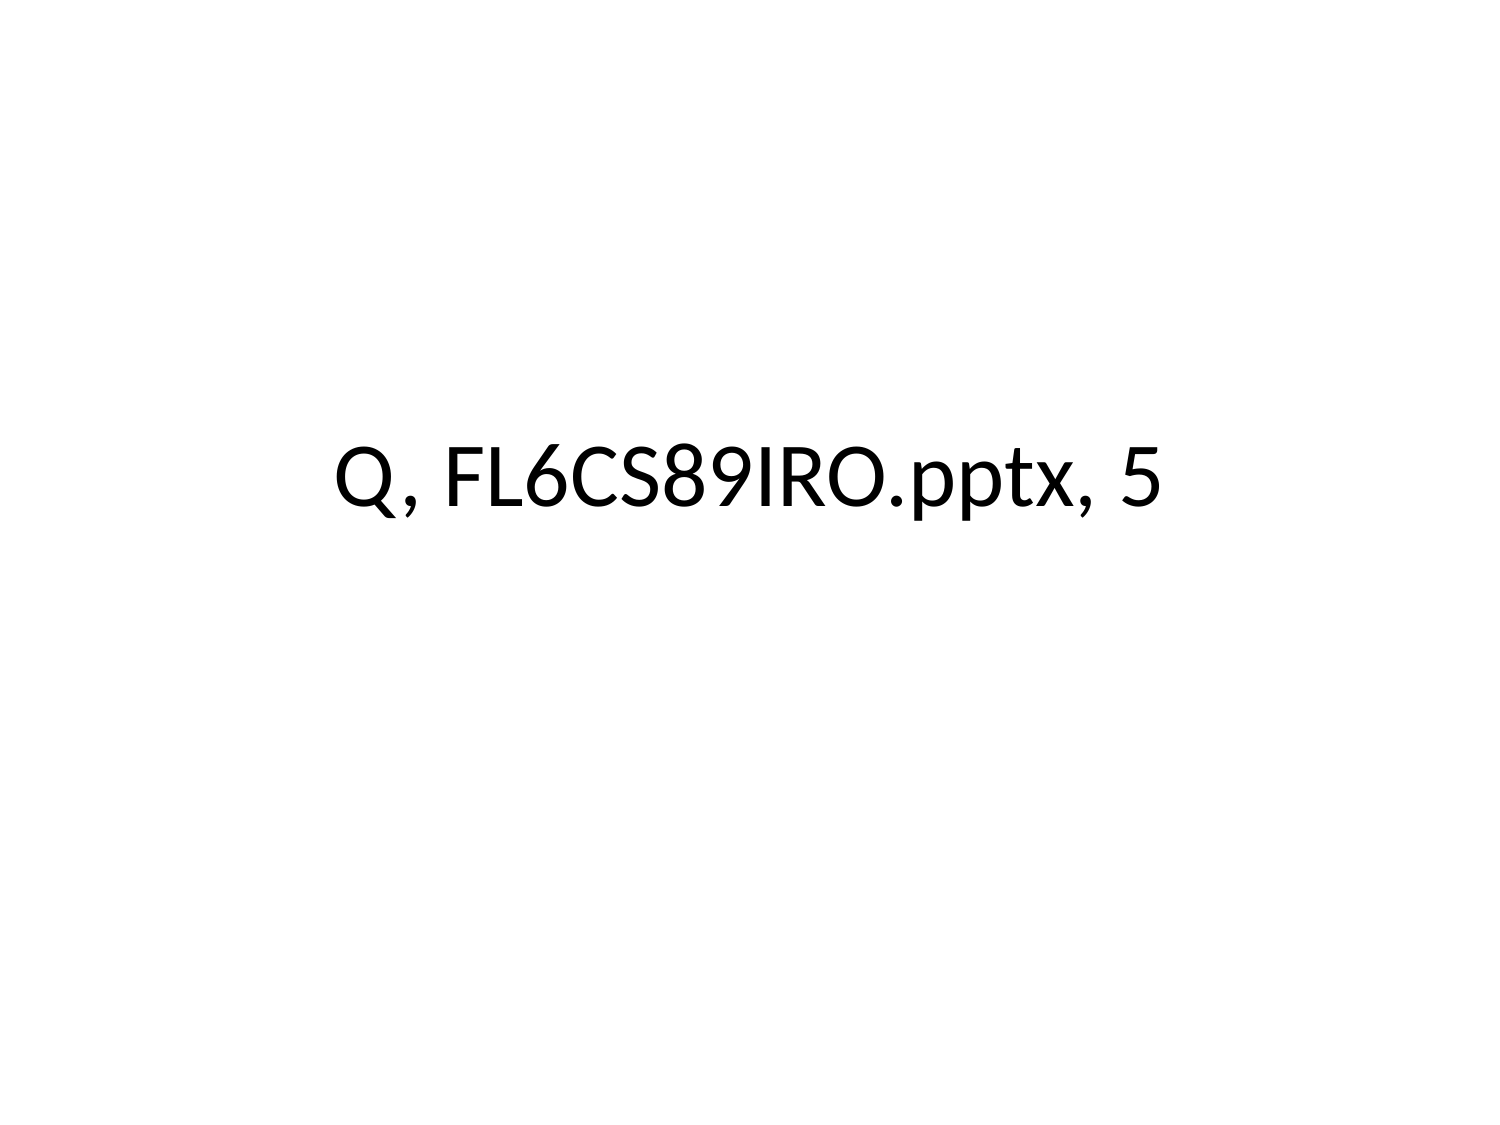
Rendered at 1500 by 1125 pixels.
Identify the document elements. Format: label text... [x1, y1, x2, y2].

title Q, FL6CS89IRO.pptx, 5 [112, 349, 1388, 591]
